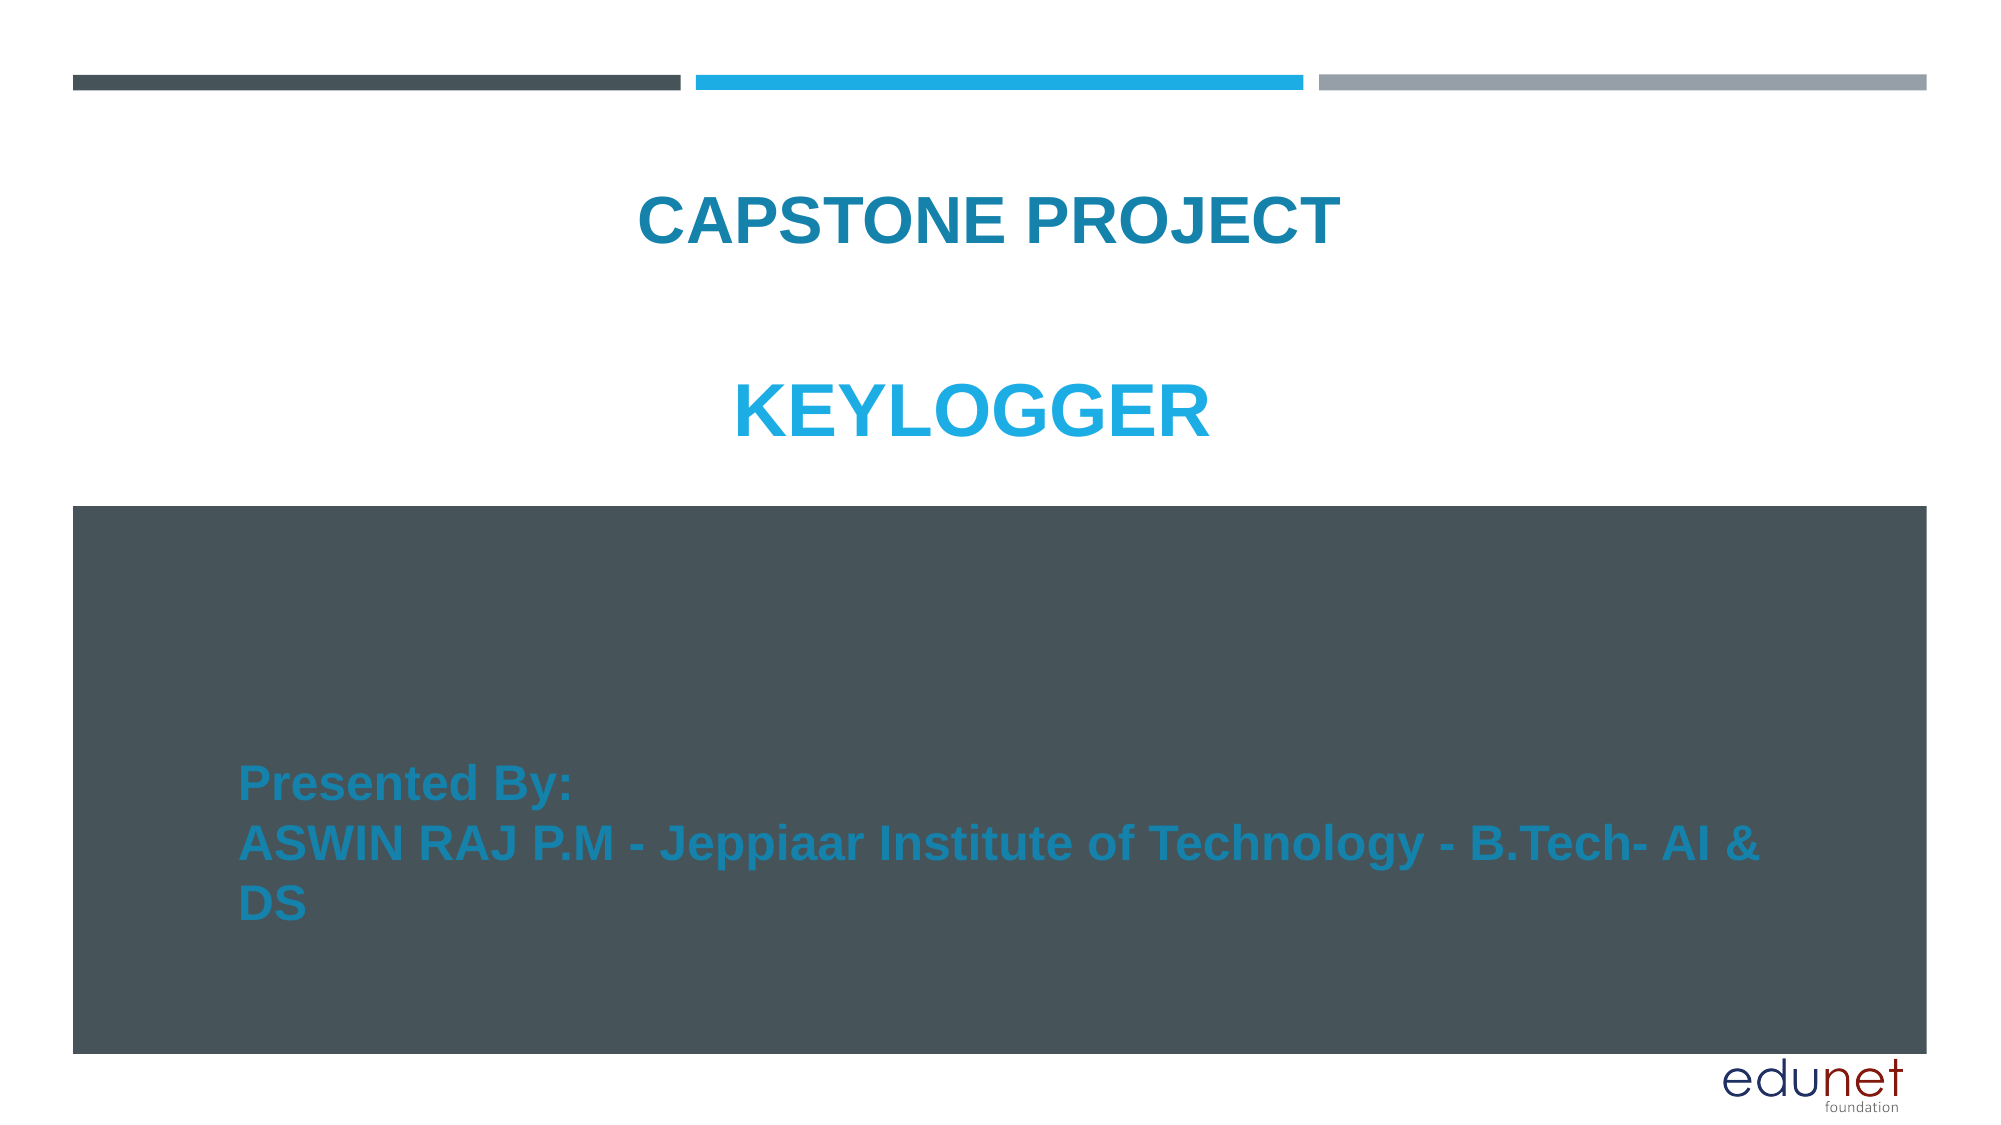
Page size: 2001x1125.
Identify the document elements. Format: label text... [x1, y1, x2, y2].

text_box Presented By: ASWIN RAJ P.M - Jeppiaar Institute of Technology - B.Tech- AI & DS [222, 743, 1821, 939]
text_box CAPSTONE PROJECT [0, 169, 2000, 265]
picture [1719, 1056, 1905, 1116]
title KEYLOGGER [222, 298, 1723, 460]
